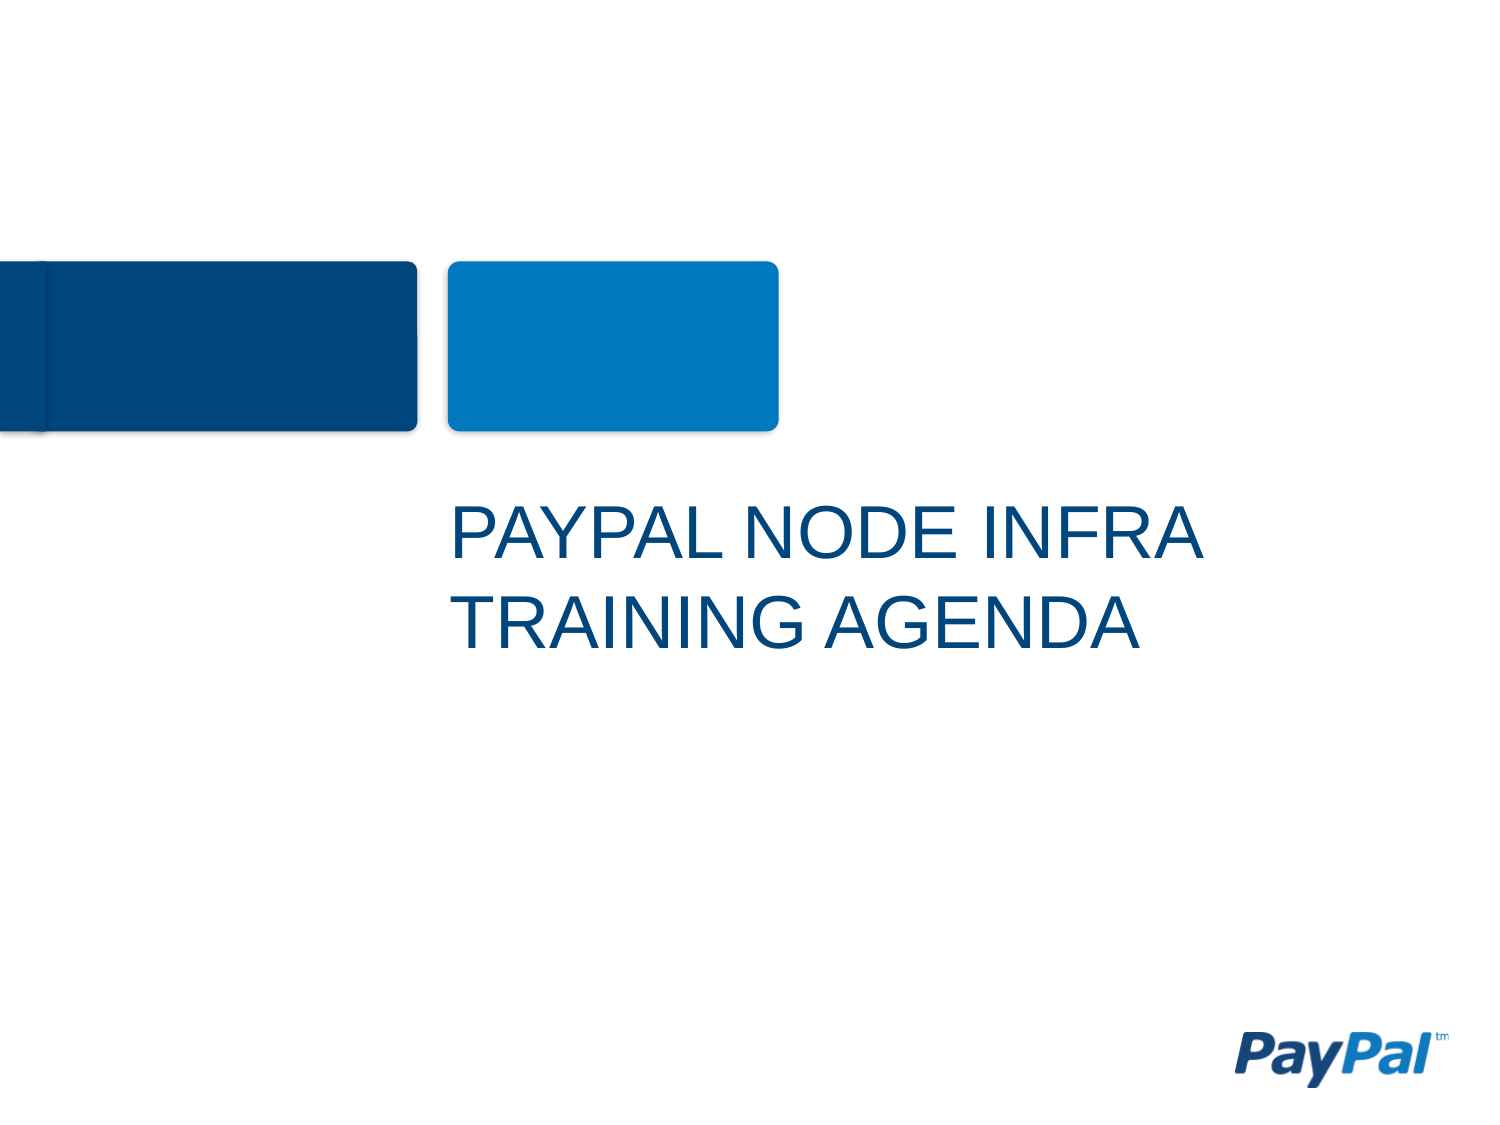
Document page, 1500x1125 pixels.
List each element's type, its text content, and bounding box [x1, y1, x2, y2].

picture [1235, 1032, 1449, 1088]
title Paypal Node Infra Training Agenda [435, 475, 1450, 664]
